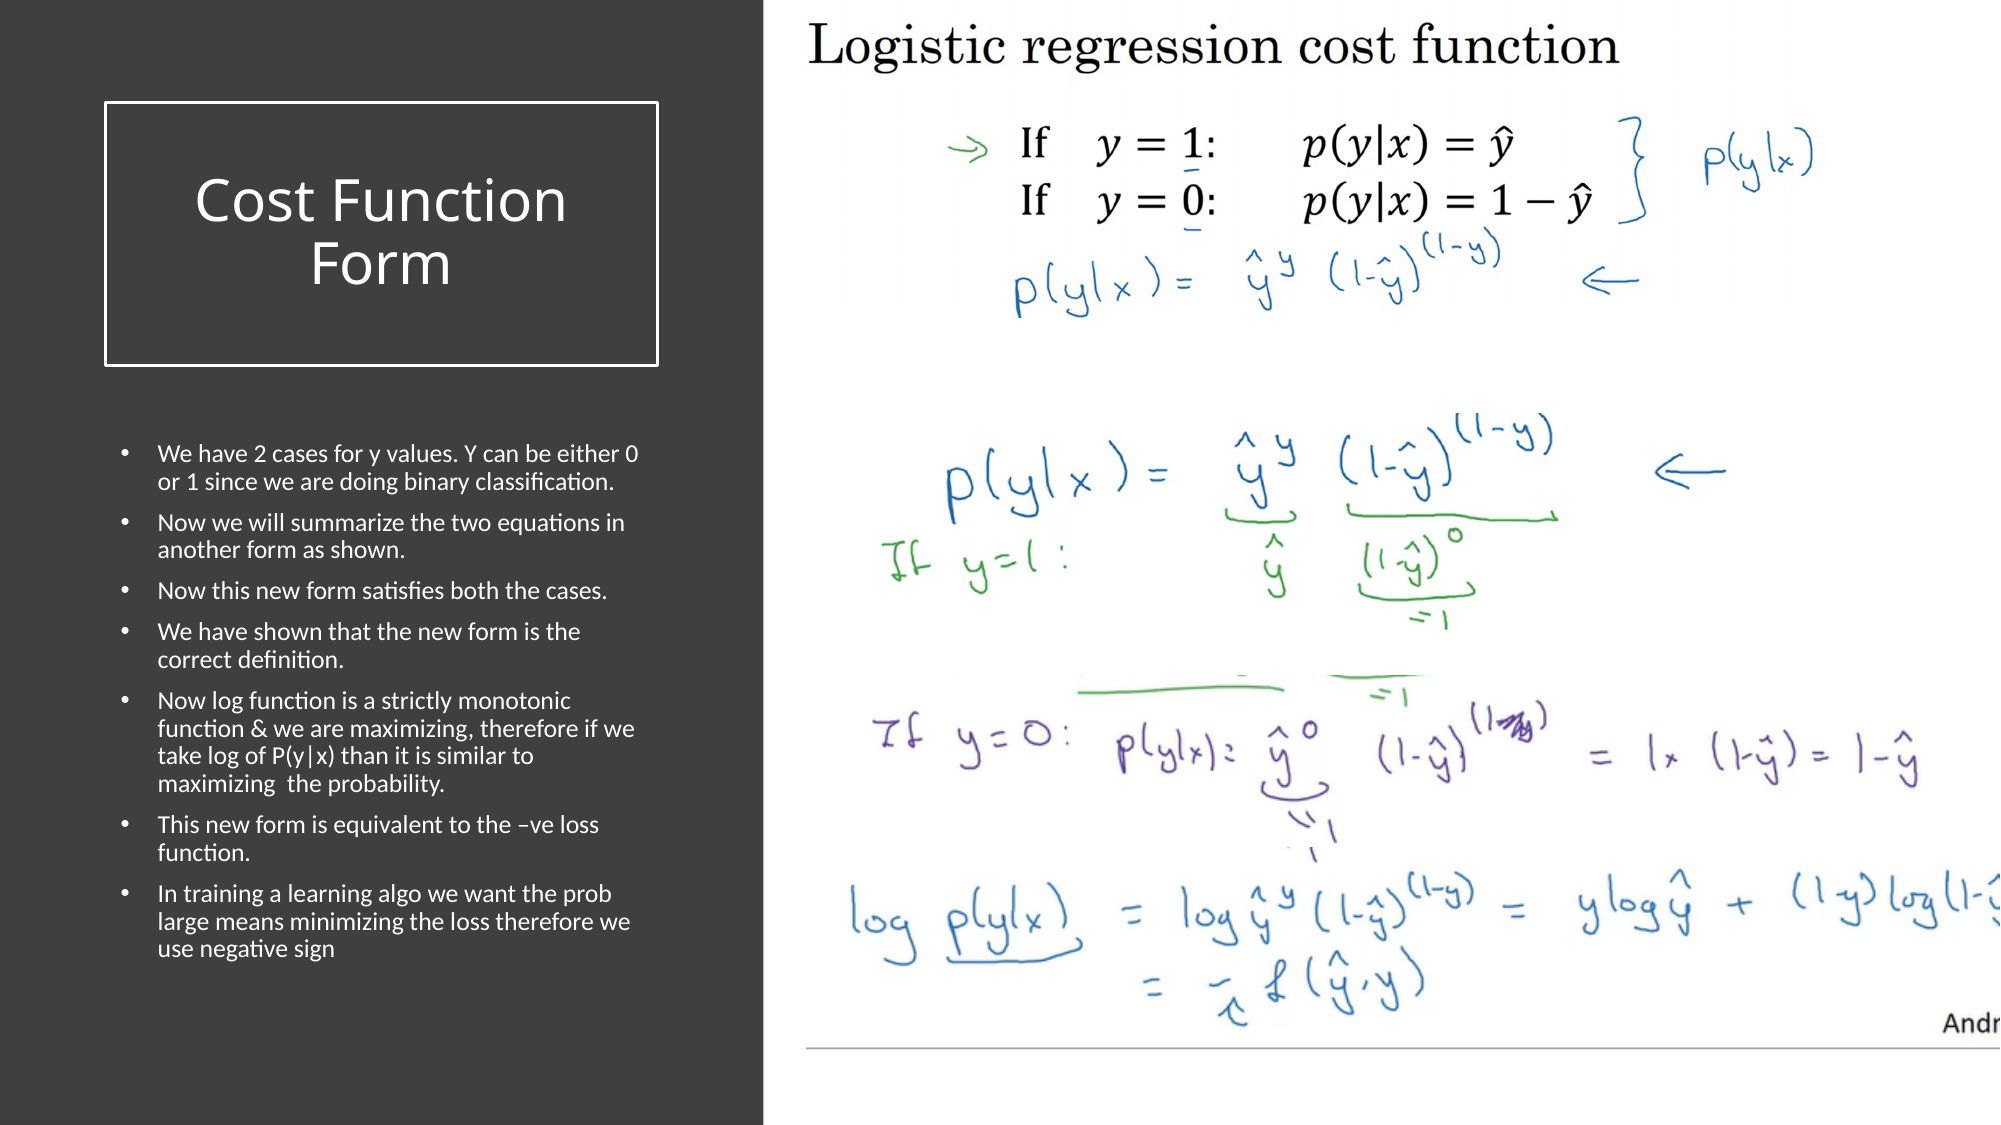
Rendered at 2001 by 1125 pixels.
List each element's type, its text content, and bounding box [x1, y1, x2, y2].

text_box [0, 0, 764, 1125]
picture [806, 0, 1833, 318]
picture [846, 413, 1793, 645]
picture [806, 675, 2000, 1051]
title Cost Function Form [105, 102, 658, 366]
list We have 2 cases for y values. Y can be either 0 or 1 since we are doing binary classification. Now we will summarize the two equations in another form as shown. Now this new form satisfies both the cases. We have shown that the new form is the correct definition. Now log function is a strictly monotonic function & we are maximizing, therefore if we take log of P(y|x) than it is similar to maximizing the probability. This new form is equivalent to the –ve loss function. In training a learning algo we want the prob large means minimizing the loss therefore we use negative sign [105, 432, 658, 994]
